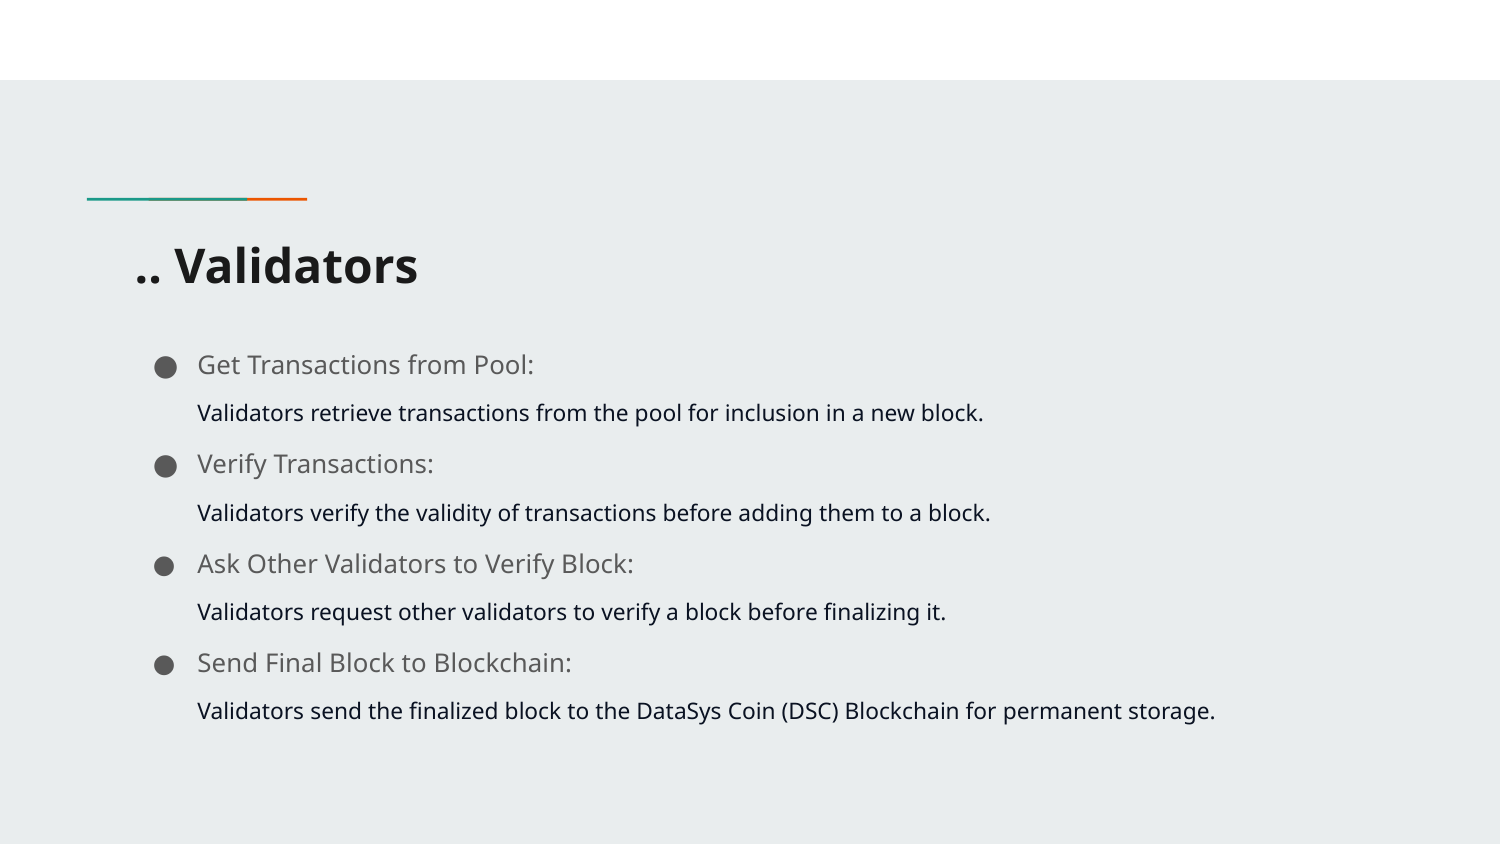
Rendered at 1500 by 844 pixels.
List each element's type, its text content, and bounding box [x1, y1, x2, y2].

subtitle Get Transactions from Pool: Validators retrieve transactions from the pool for inclusion in a new block. Verify Transactions: Validators verify the validity of transactions before adding them to a block. Ask Other Validators to Verify Block: Validators request other validators to verify a block before finalizing it. Send Final Block to Blockchain: Validators send the finalized block to the DataSys Coin (DSC) Blockchain for permanent storage. [119, 314, 1381, 743]
title .. Validators [119, 216, 1381, 314]
